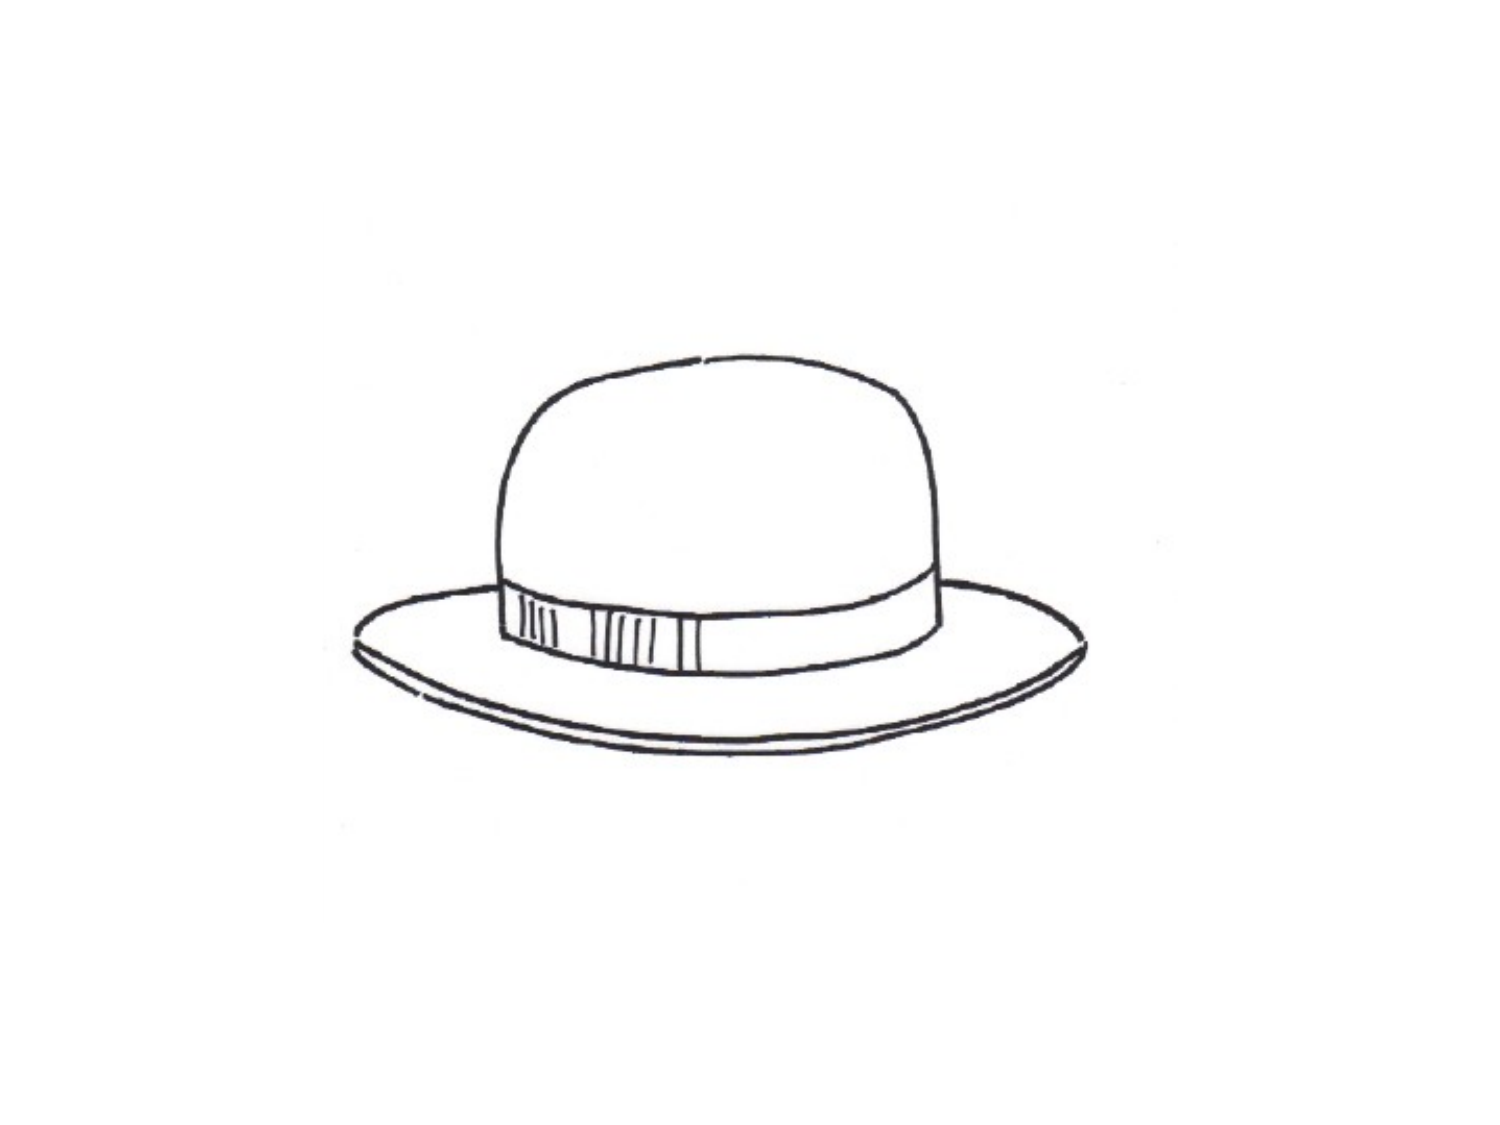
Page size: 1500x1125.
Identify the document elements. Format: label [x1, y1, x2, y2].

picture [322, 201, 1178, 924]
